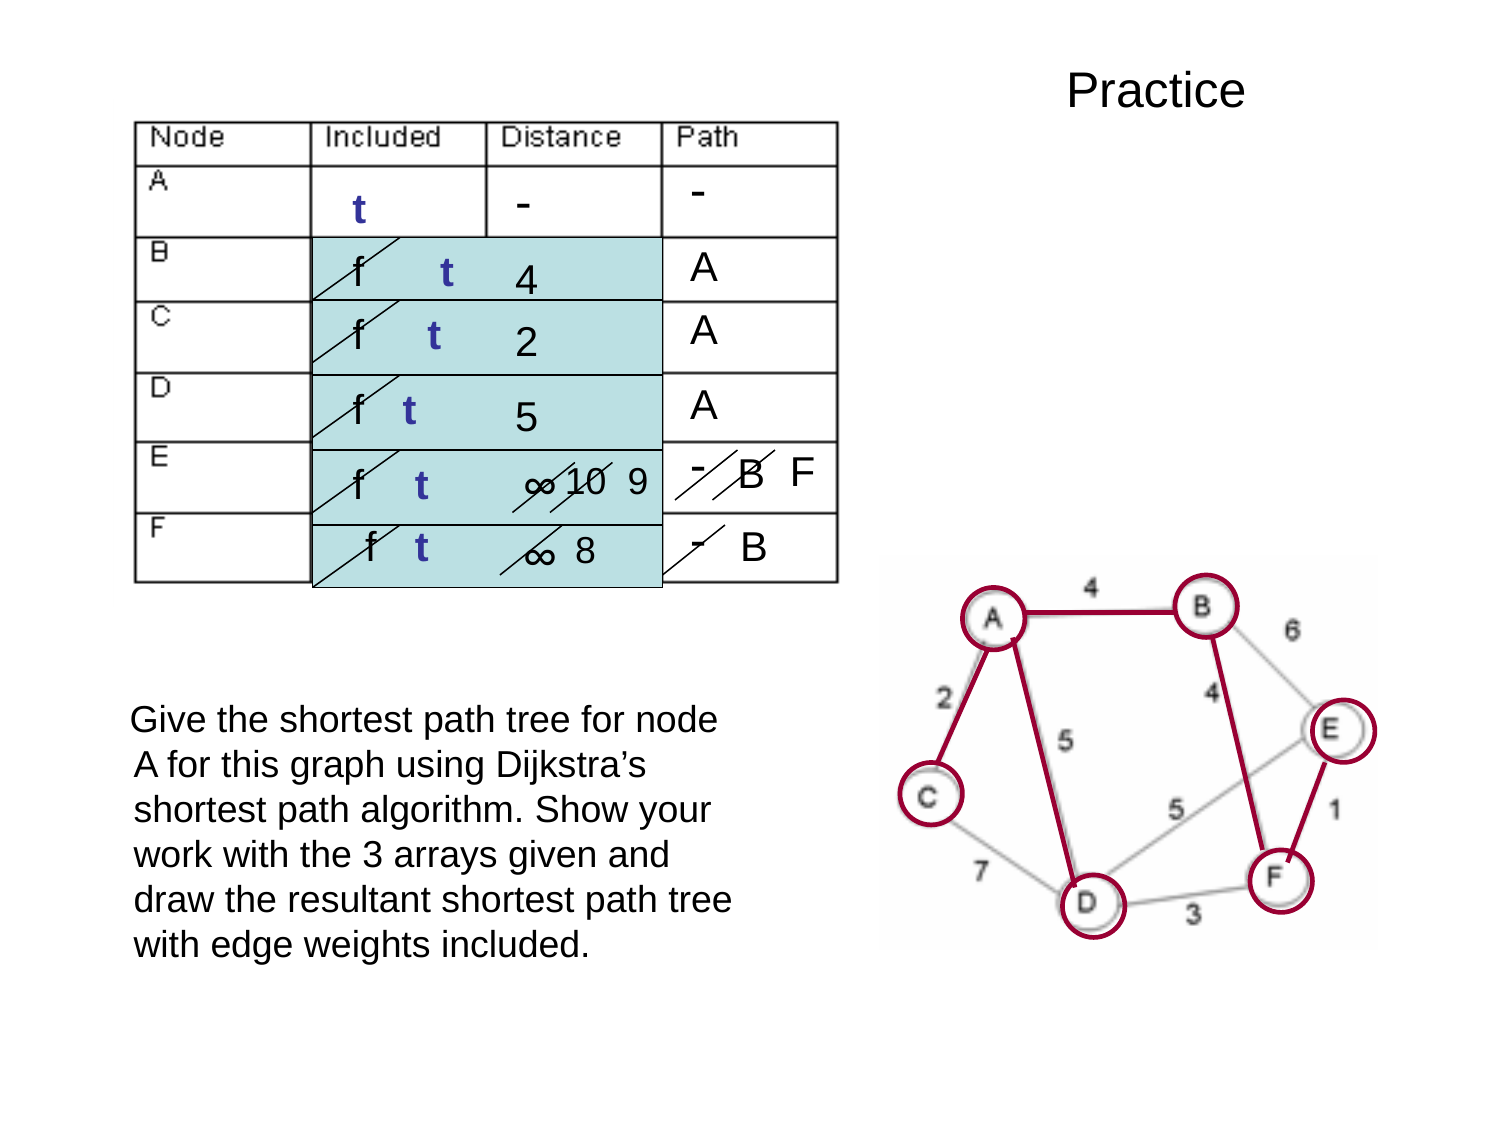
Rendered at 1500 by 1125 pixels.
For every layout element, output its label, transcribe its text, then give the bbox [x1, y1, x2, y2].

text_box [674, 149, 734, 576]
text_box Give the shortest path tree for node A for this graph using Dijkstra’s shortest path algorithm. Show your work with the 3 arrays given and draw the resultant shortest path tree with edge weights included. [62, 687, 753, 1018]
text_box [499, 162, 581, 594]
picture [112, 99, 1390, 962]
text_box Practice [1051, 49, 1262, 125]
